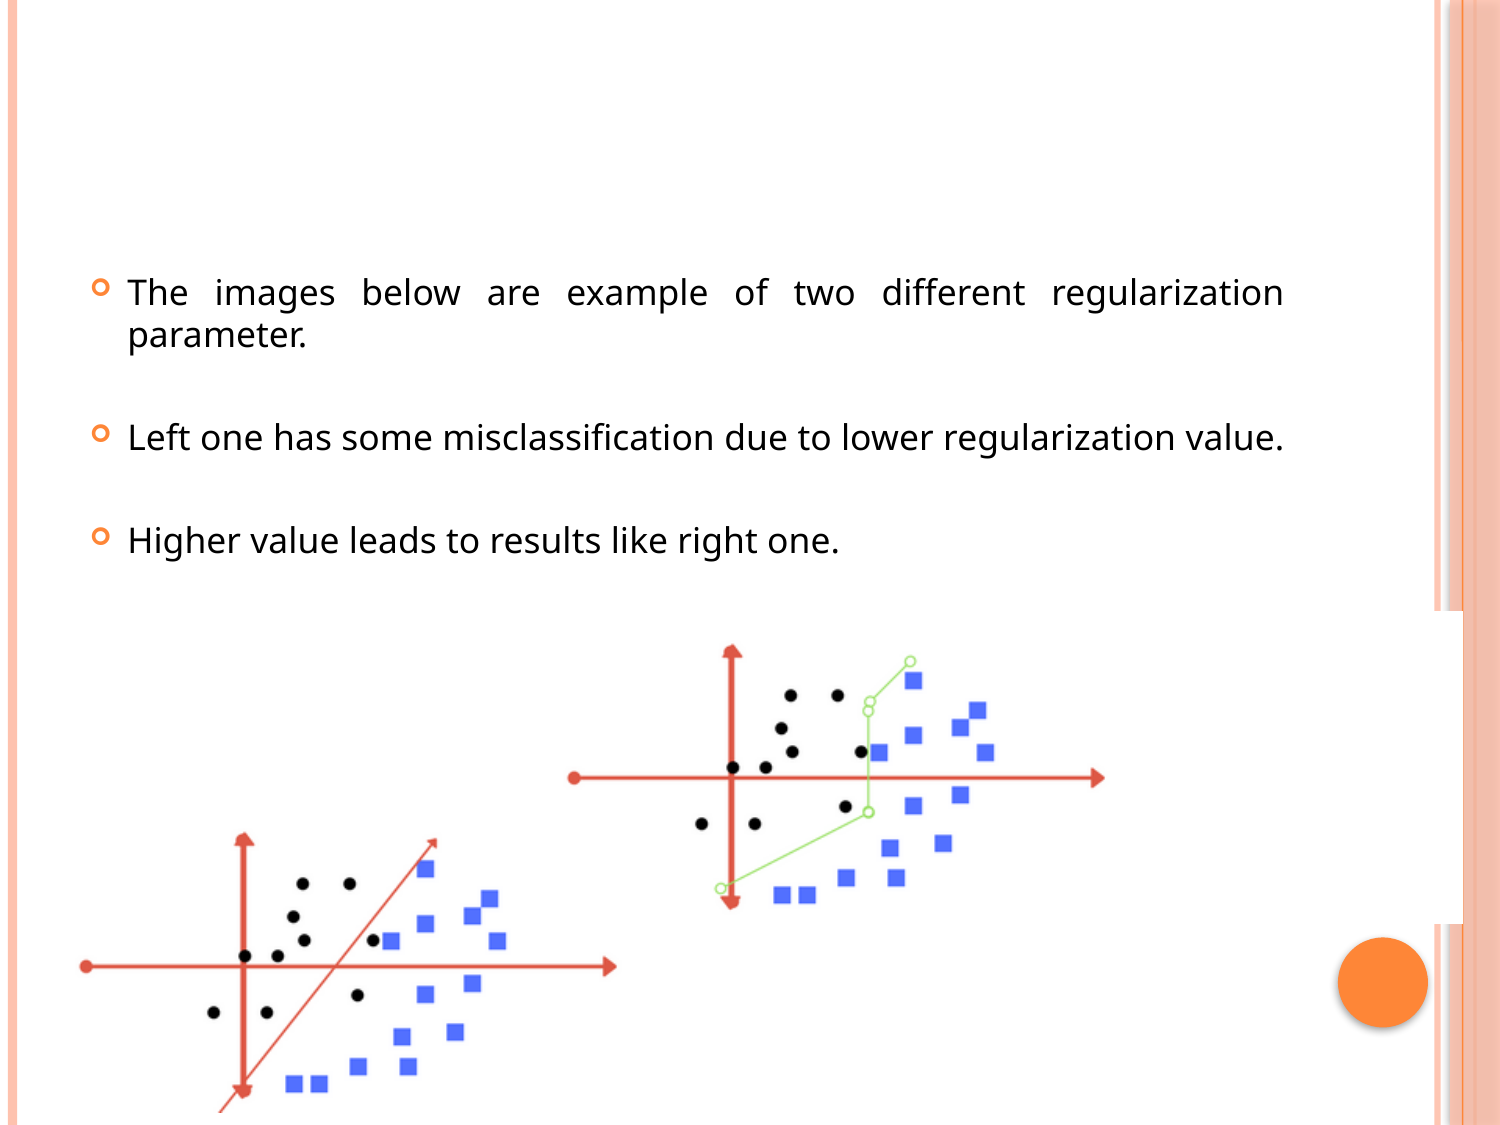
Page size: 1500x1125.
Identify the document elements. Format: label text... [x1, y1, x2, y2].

list The images below are example of two different regularization parameter. Left one has some misclassification due to lower regularization value. Higher value leads to results like right one. [75, 262, 1300, 700]
picture [36, 610, 1463, 1113]
